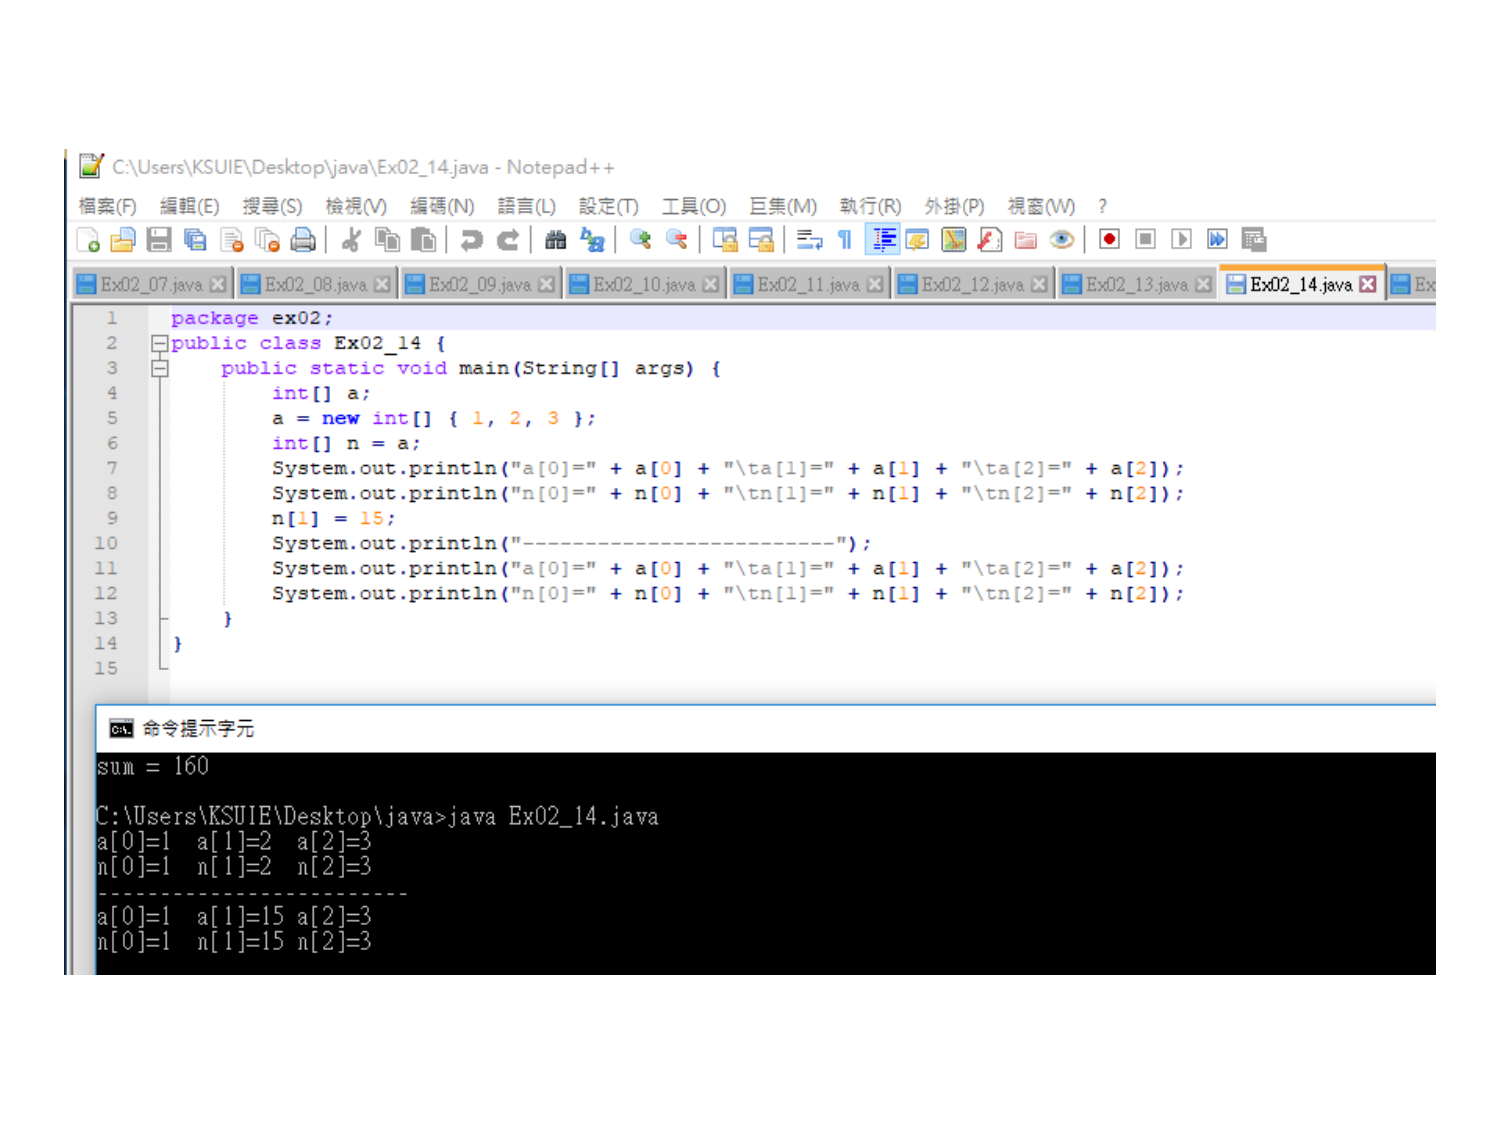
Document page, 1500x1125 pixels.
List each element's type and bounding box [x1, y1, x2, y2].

picture [64, 149, 1436, 976]
